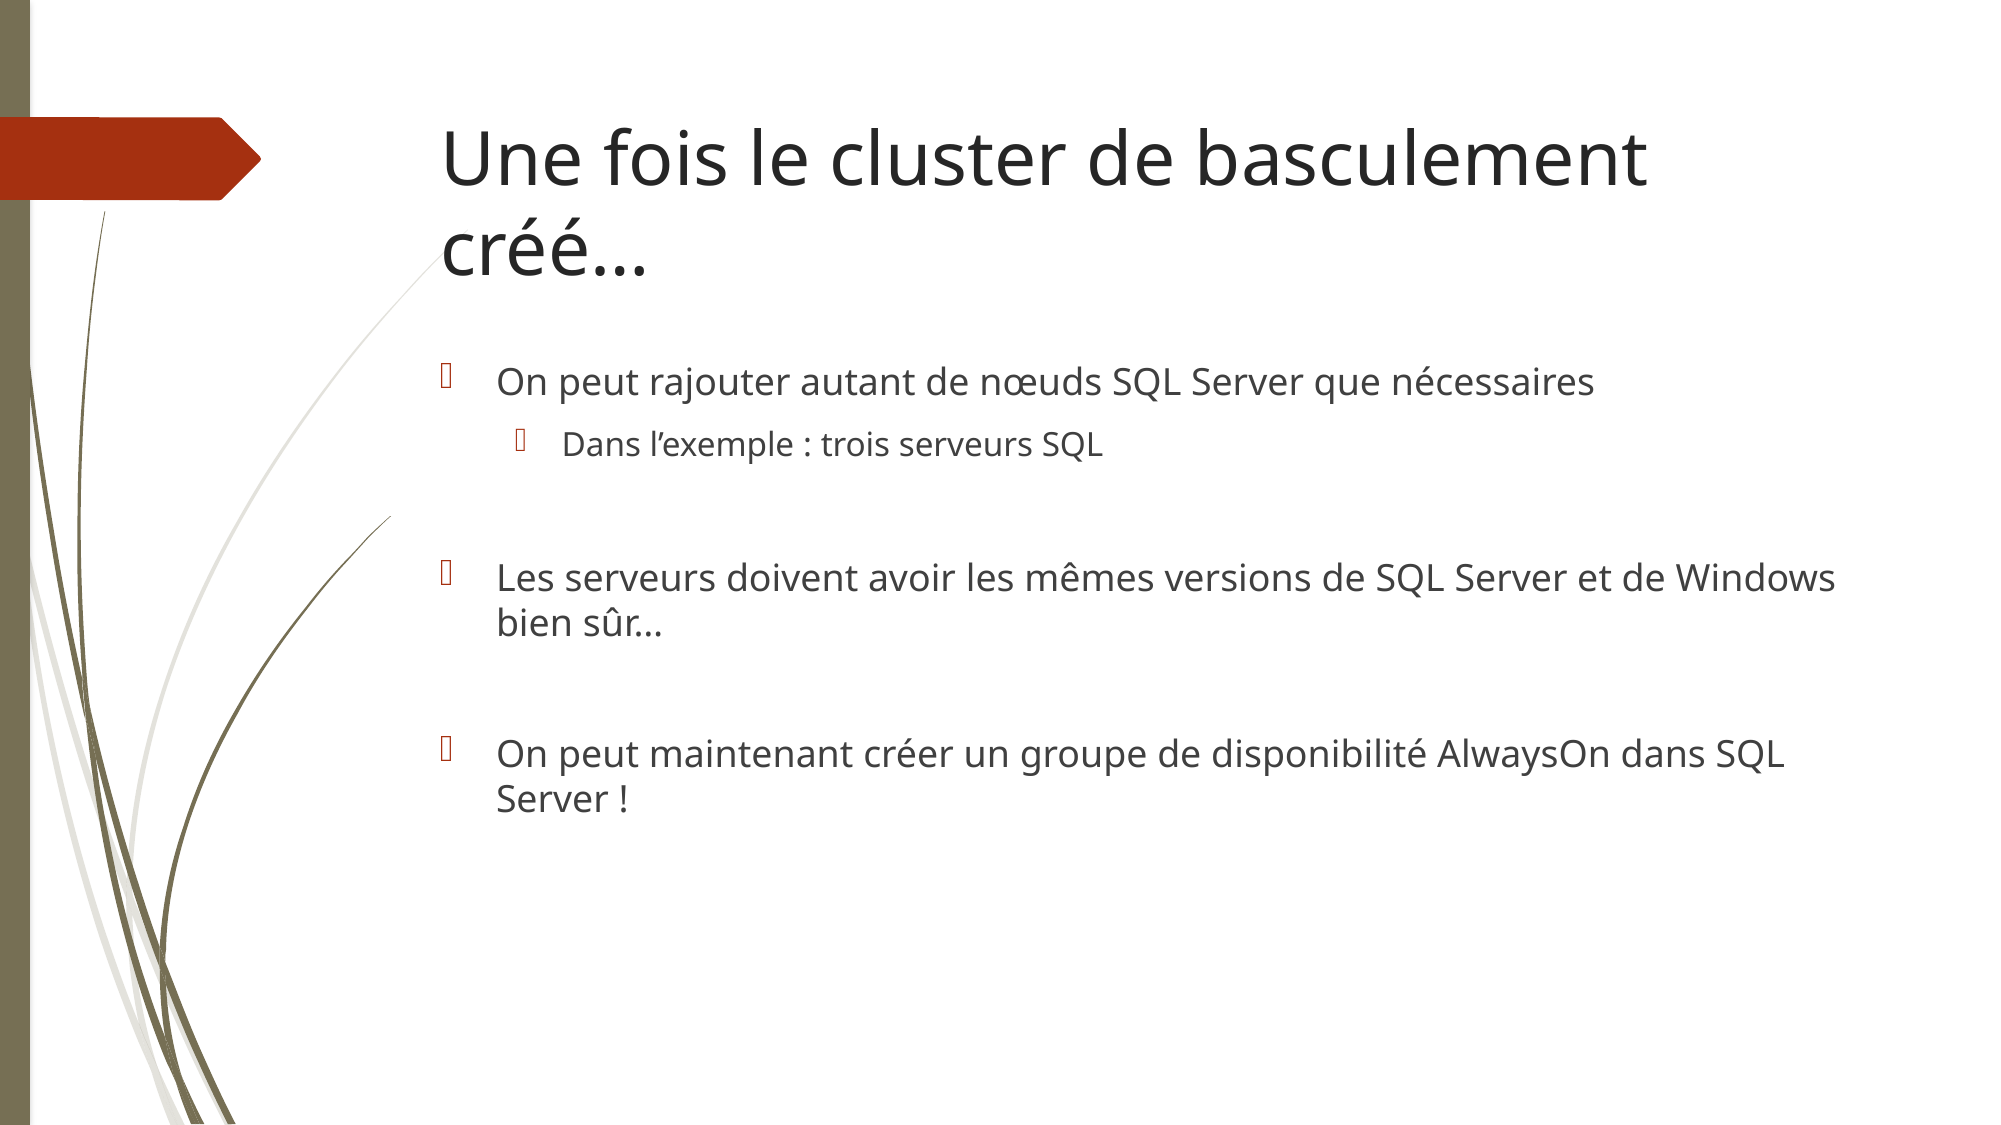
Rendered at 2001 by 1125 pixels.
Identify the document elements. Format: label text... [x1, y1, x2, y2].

list On peut rajouter autant de nœuds SQL Server que nécessaires Dans l’exemple : trois serveurs SQL Les serveurs doivent avoir les mêmes versions de SQL Server et de Windows bien sûr… On peut maintenant créer un groupe de disponibilité AlwaysOn dans SQL Server ! [424, 350, 1888, 970]
title Une fois le cluster de basculement créé… [425, 102, 1888, 313]
